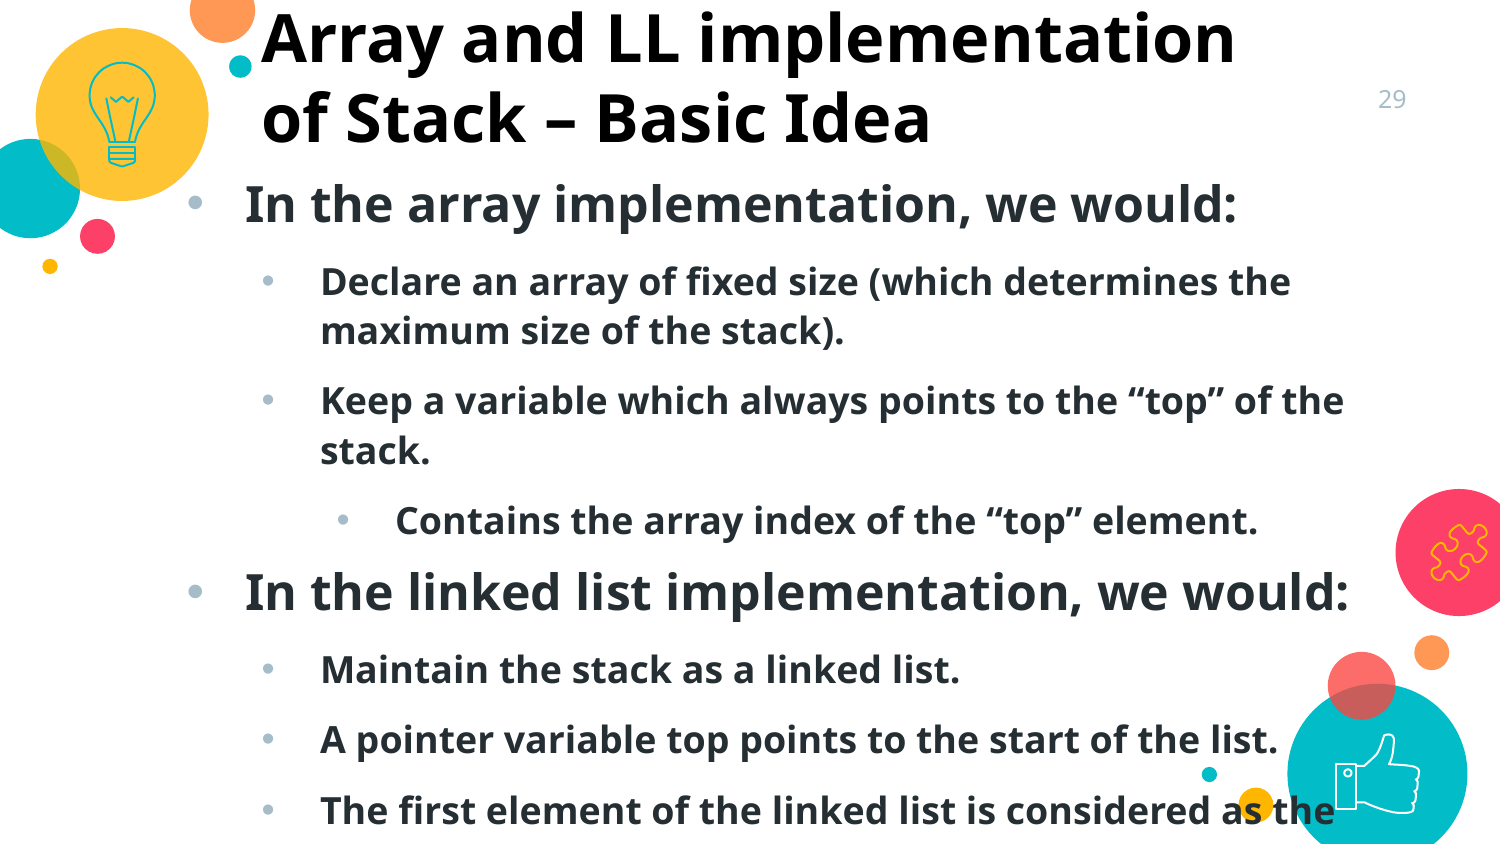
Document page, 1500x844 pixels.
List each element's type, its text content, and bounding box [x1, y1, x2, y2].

text_box Array and LL implementation of Stack – Basic Idea [246, 18, 1309, 133]
list In the array implementation, we would: Declare an array of fixed size (which determines the maximum size of the stack). Keep a variable which always points to the “top” of the stack. Contains the array index of the “top” element. In the linked list implementation, we would: Maintain the stack as a linked list. A pointer variable top points to the start of the list. The first element of the linked list is considered as the stack top. [155, 151, 1422, 780]
slide_number 29 [1331, 68, 1422, 134]
